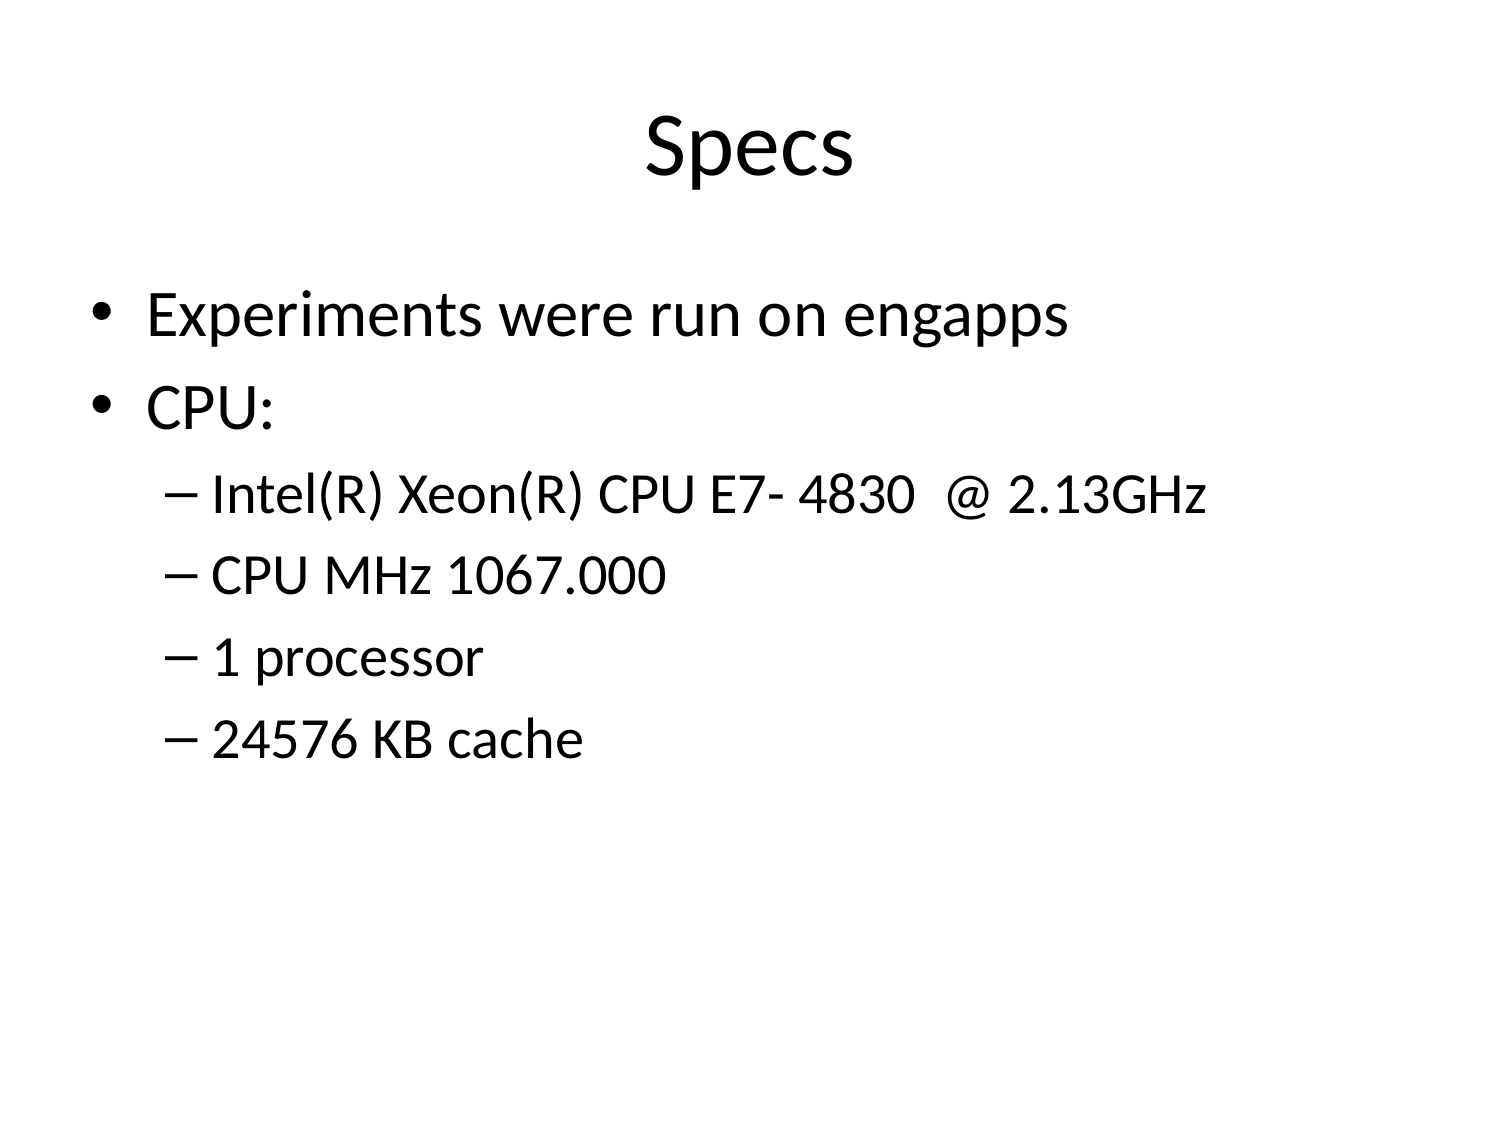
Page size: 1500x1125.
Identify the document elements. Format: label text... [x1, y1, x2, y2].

title Specs [75, 45, 1425, 233]
list Experiments were run on engapps CPU: Intel(R) Xeon(R) CPU E7- 4830 @ 2.13GHz CPU MHz 1067.000 1 processor 24576 KB cache [75, 262, 1425, 1005]
